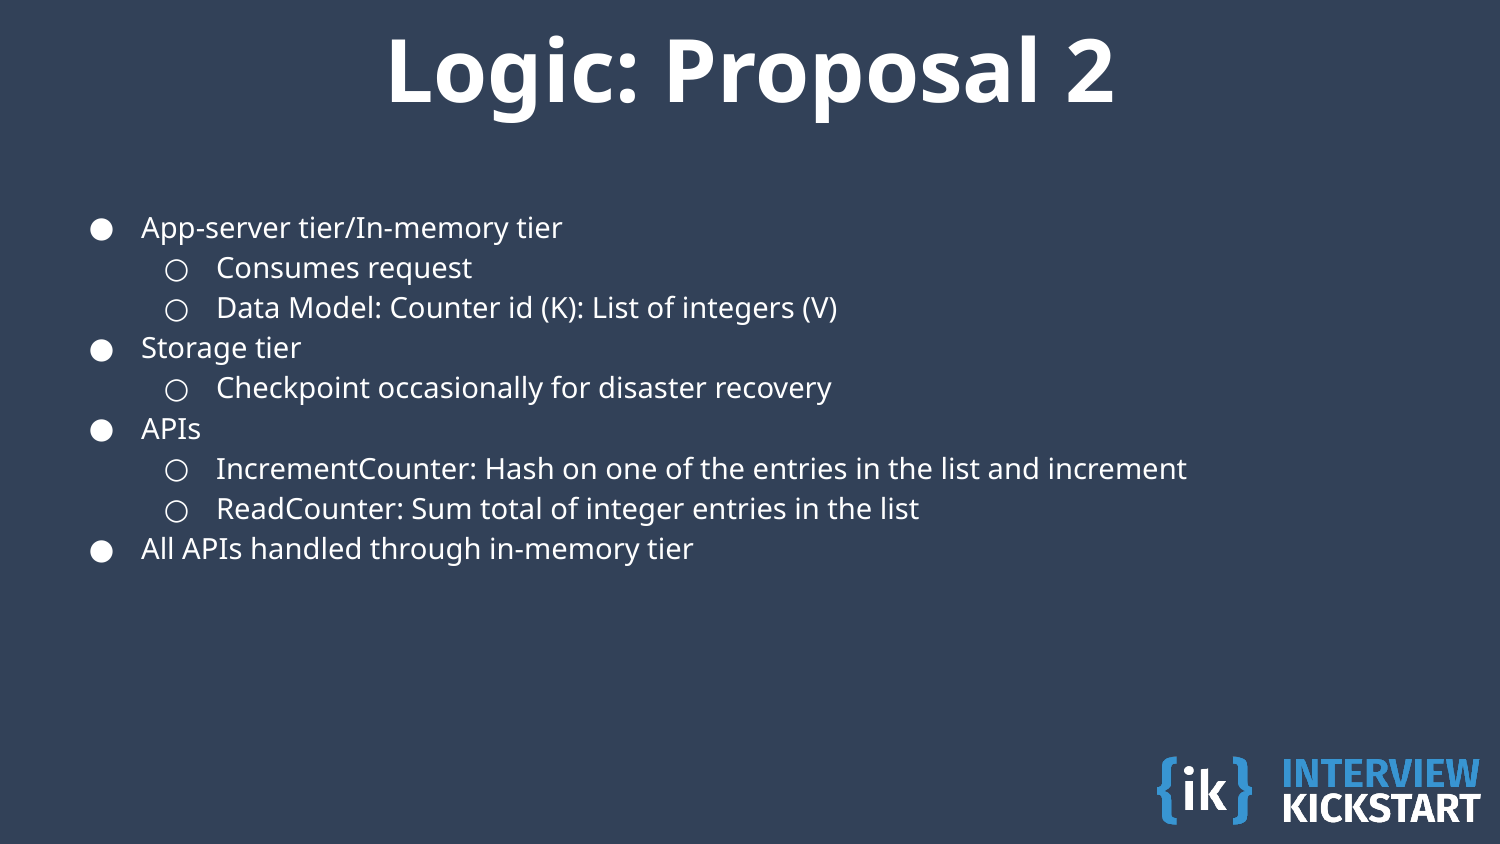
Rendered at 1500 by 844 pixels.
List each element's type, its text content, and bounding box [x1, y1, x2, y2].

picture [1151, 751, 1491, 830]
list App-server tier/In-memory tier Consumes request Data Model: Counter id (K): List of integers (V) Storage tier Checkpoint occasionally for disaster recovery APIs IncrementCounter: Hash on one of the entries in the list and increment ReadCounter: Sum total of integer entries in the list All APIs handled through in-memory tier [51, 189, 1449, 750]
title Logic: Proposal 2 [51, 0, 1449, 94]
